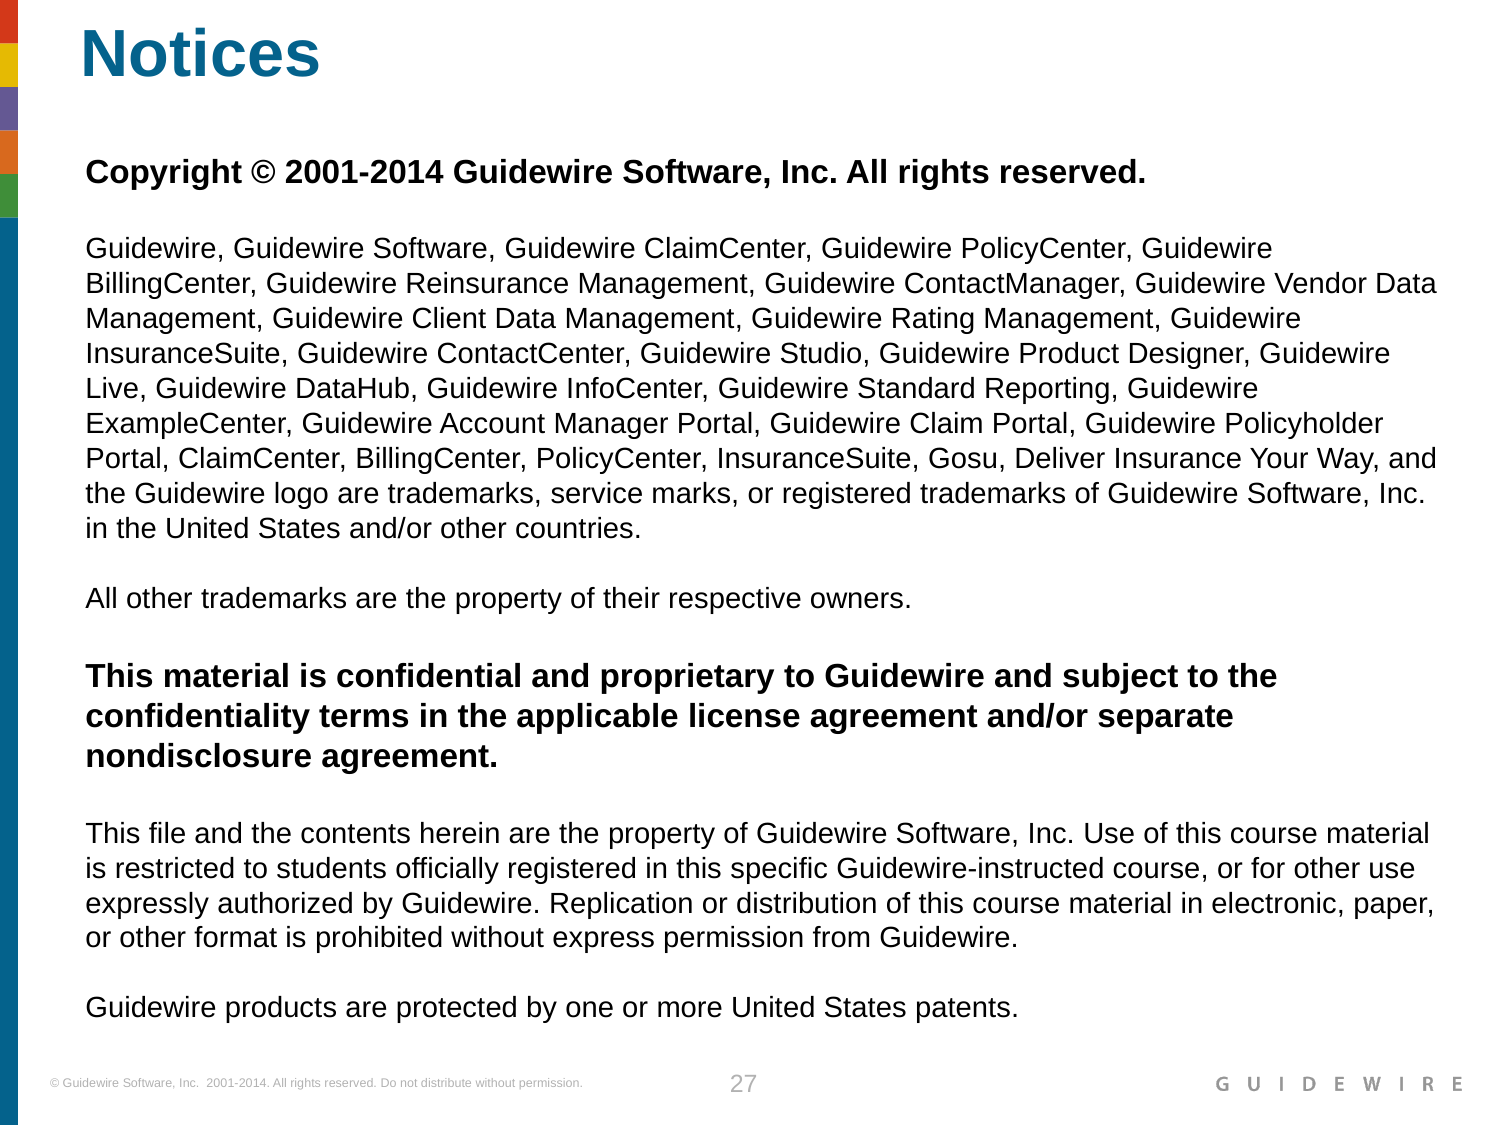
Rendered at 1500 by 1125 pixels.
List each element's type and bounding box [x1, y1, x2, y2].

picture [1215, 1073, 1480, 1096]
